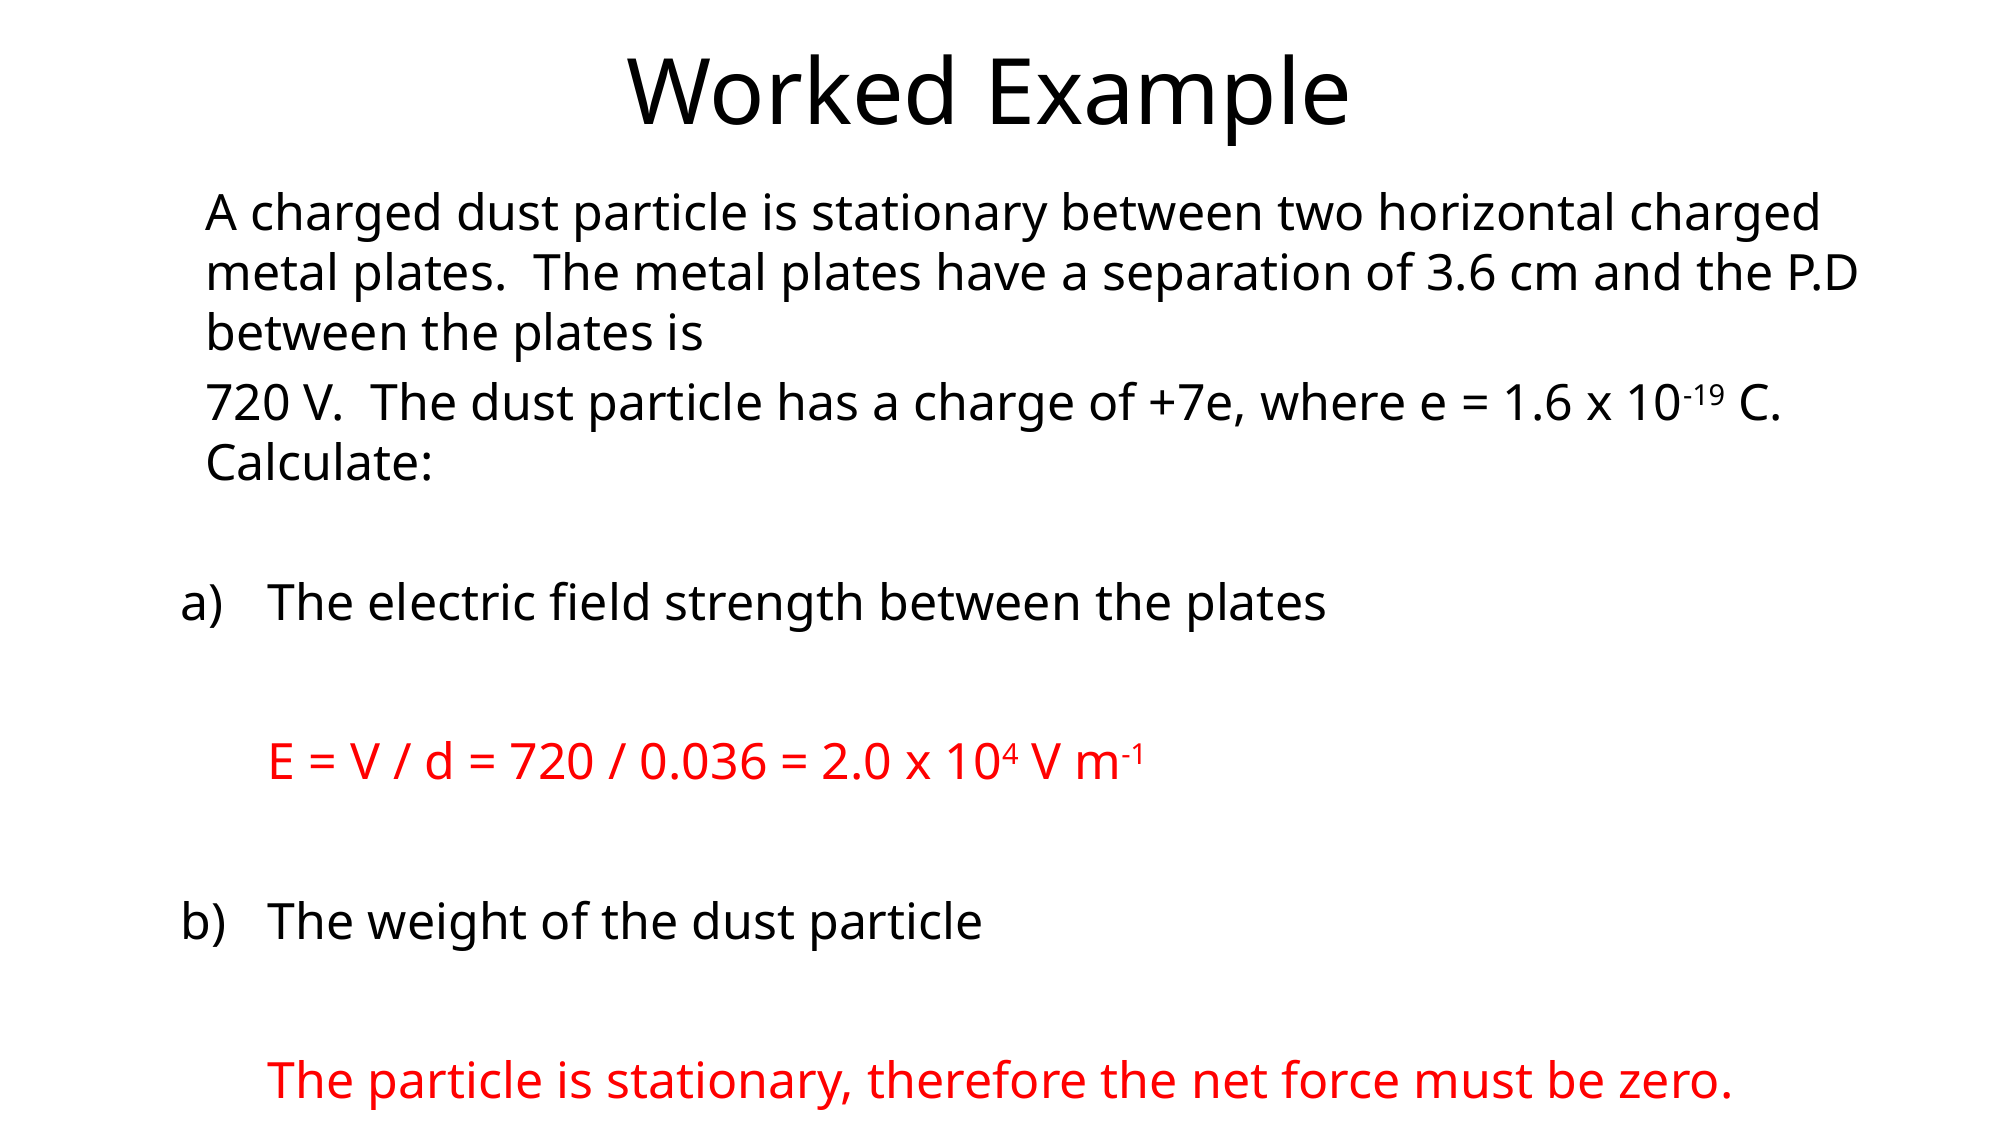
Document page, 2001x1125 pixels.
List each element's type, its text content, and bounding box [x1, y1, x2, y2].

title Worked Example [314, 19, 1665, 157]
list A charged dust particle is stationary between two horizontal charged metal plates. The metal plates have a separation of 3.6 cm and the P.D between the plates is 720 V. The dust particle has a charge of +7e, where e = 1.6 x 10-19 C. Calculate: The electric field strength between the plates E = V / d = 720 / 0.036 = 2.0 x 104 V m-1 The weight of the dust particle The particle is stationary, therefore the net force must be zero. Weight = Electric force = Eq = 2.0 x 104 x (7 x 1.6 x 10-19) = 2.2 x 10-14 N [90, 172, 1922, 1029]
